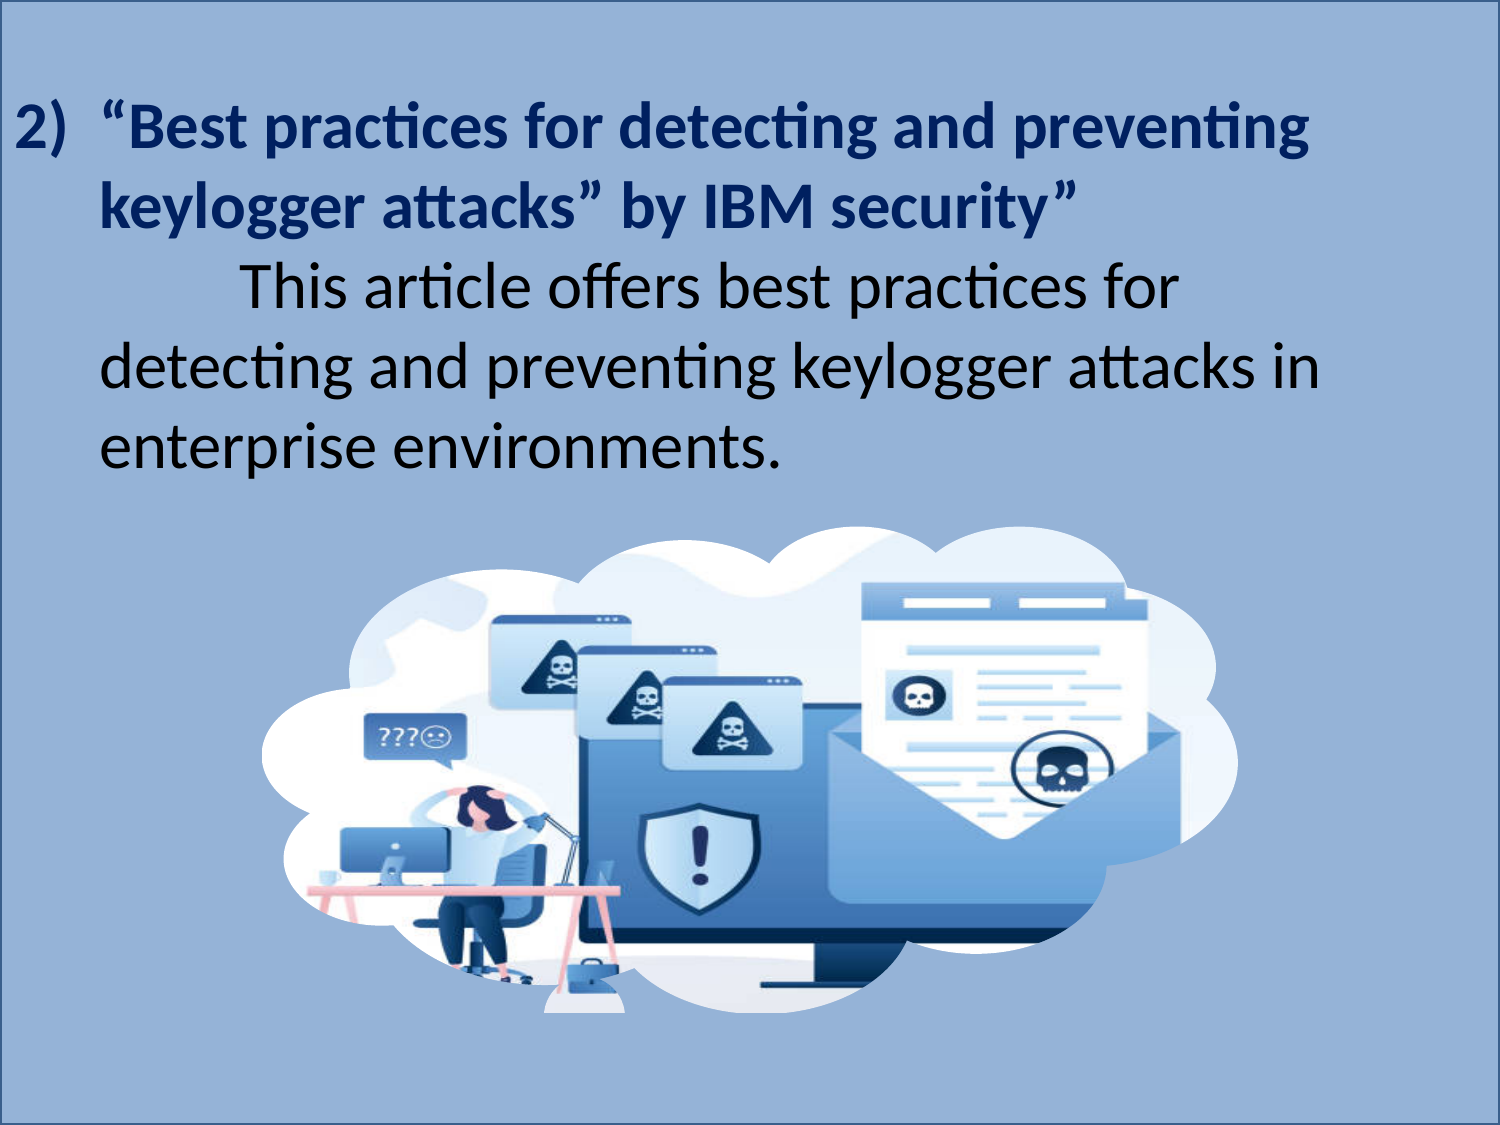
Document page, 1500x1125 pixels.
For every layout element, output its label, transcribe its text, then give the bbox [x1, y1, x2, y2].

text_box [0, 0, 1500, 1125]
picture [262, 524, 1238, 1013]
text_box “Best practices for detecting and preventing keylogger attacks” by IBM security” This article offers best practices for detecting and preventing keylogger attacks in enterprise environments. [0, 74, 1463, 490]
